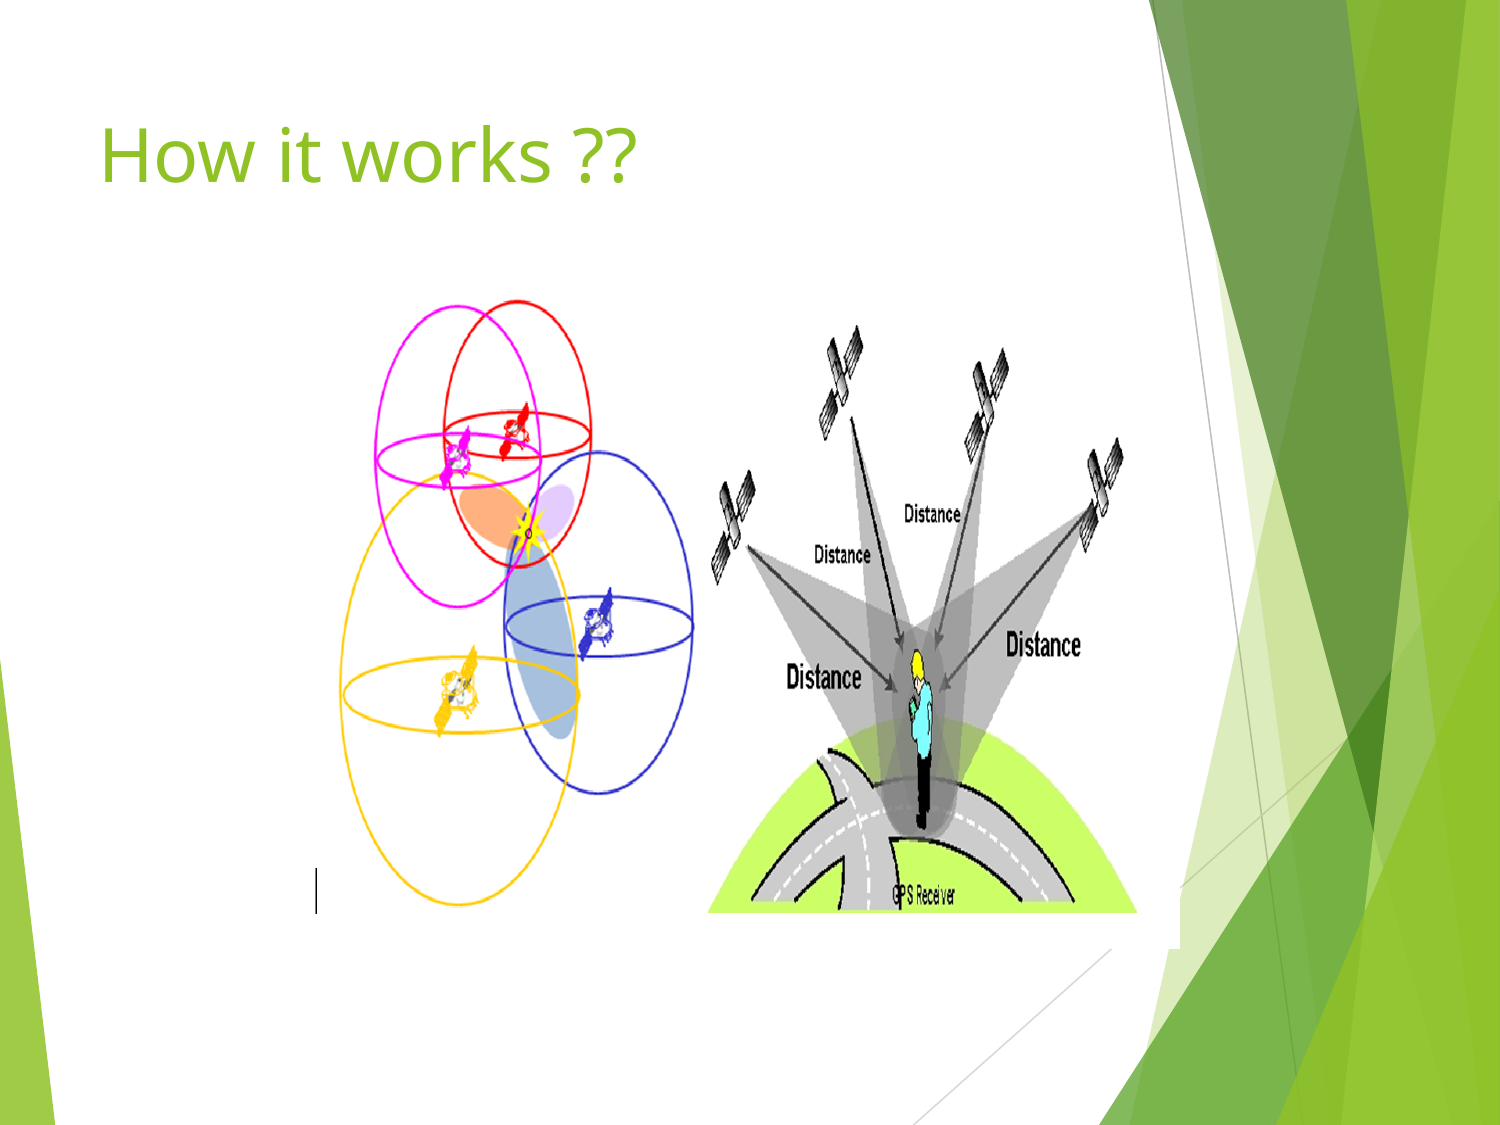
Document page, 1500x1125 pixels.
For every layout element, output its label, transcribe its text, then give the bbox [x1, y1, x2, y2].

title How it works ?? [83, 99, 1142, 317]
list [298, 278, 1180, 950]
